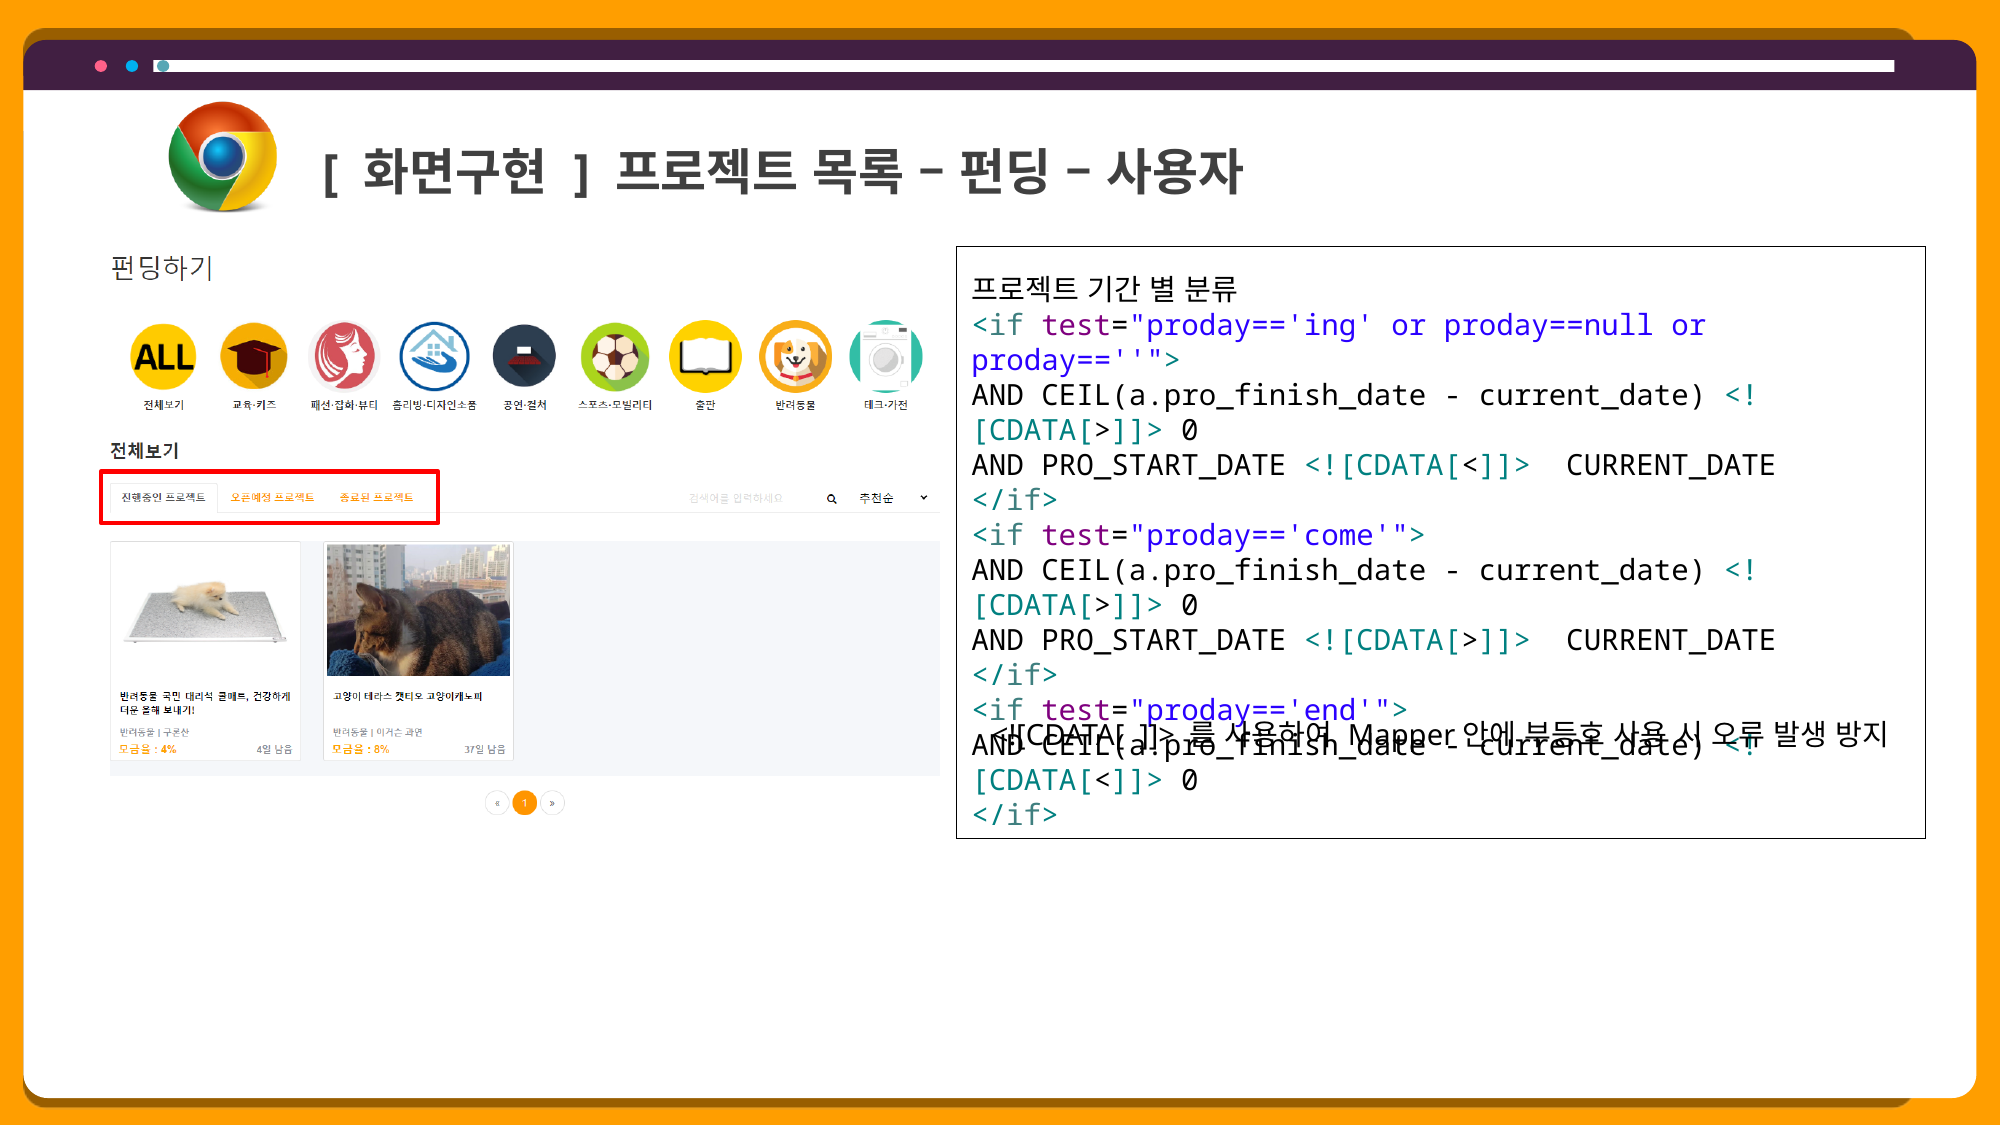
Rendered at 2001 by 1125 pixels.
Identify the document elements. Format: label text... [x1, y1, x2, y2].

text_box [ 화면구현 ] 프로젝트 목록 – 펀딩 – 사용자 [307, 102, 1543, 208]
text_box [123, 58, 141, 74]
text_box <![CDATA[ ]]> 를 사용하여 Mapper안에 부등호 사용 시 오류 발생 방지 [977, 709, 1905, 760]
text_box [154, 58, 172, 74]
text_box [151, 58, 159, 74]
text_box [92, 58, 110, 74]
picture [162, 96, 283, 216]
picture [94, 246, 957, 817]
text_box [168, 58, 1897, 74]
text_box 프로젝트 기간 별 분류 <if test="proday=='ing' or proday==null or proday==''"> AND CEIL(a.pro_finish_date - current_date) <![CDATA[>]]> 0 AND PRO_START_DATE <![CDATA[<]]> CURRENT_DATE </if> <if test="proday=='come'"> AND CEIL(a.pro_finish_date - current_date) <![CDATA[>]]> 0 AND PRO_START_DATE <![CDATA[>]]> CURRENT_DATE </if> <if test="proday=='end'"> AND CEIL(a.pro_finish_date - current_date) <![CDATA[<]]> 0 </if> [956, 246, 1926, 839]
text_box [21, 92, 1979, 1101]
text_box [21, 37, 1979, 93]
